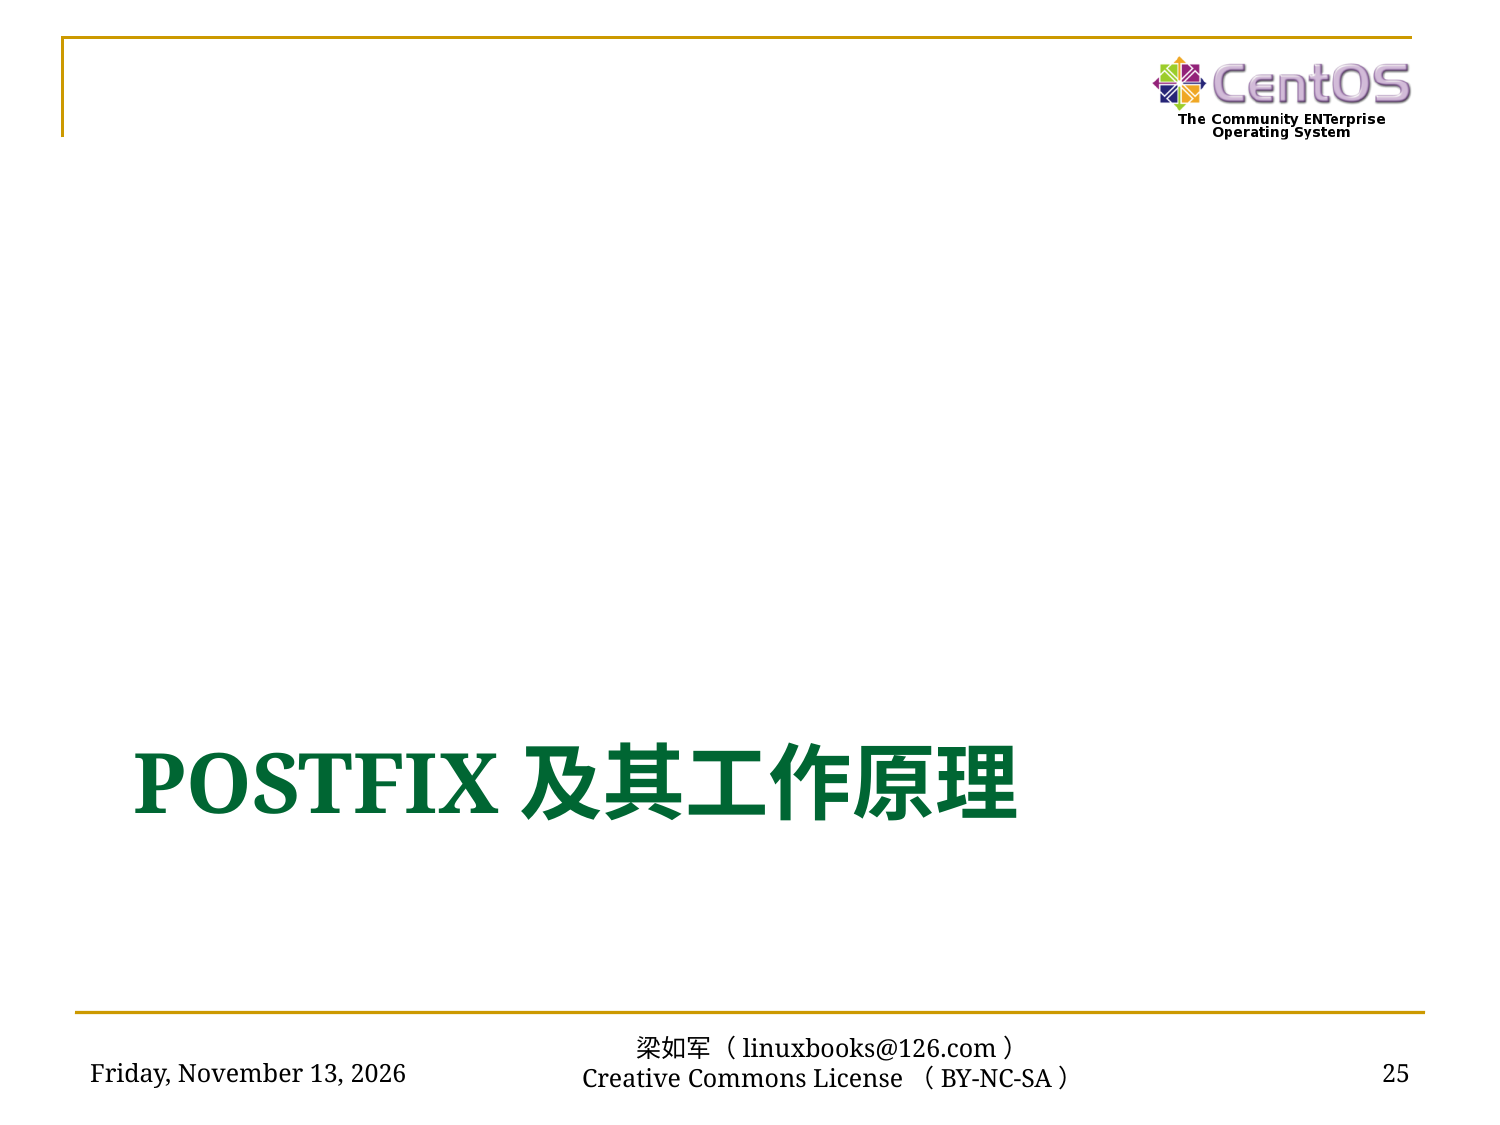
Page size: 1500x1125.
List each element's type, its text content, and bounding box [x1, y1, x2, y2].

title Postfix及其工作原理 [118, 722, 1394, 947]
slide_number 25 [1074, 1023, 1426, 1100]
footer 梁如军（linuxbooks@126.com） Creative Commons License（BY-NC-SA） [395, 1024, 1270, 1101]
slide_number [74, 1023, 426, 1100]
picture [1151, 54, 1412, 140]
